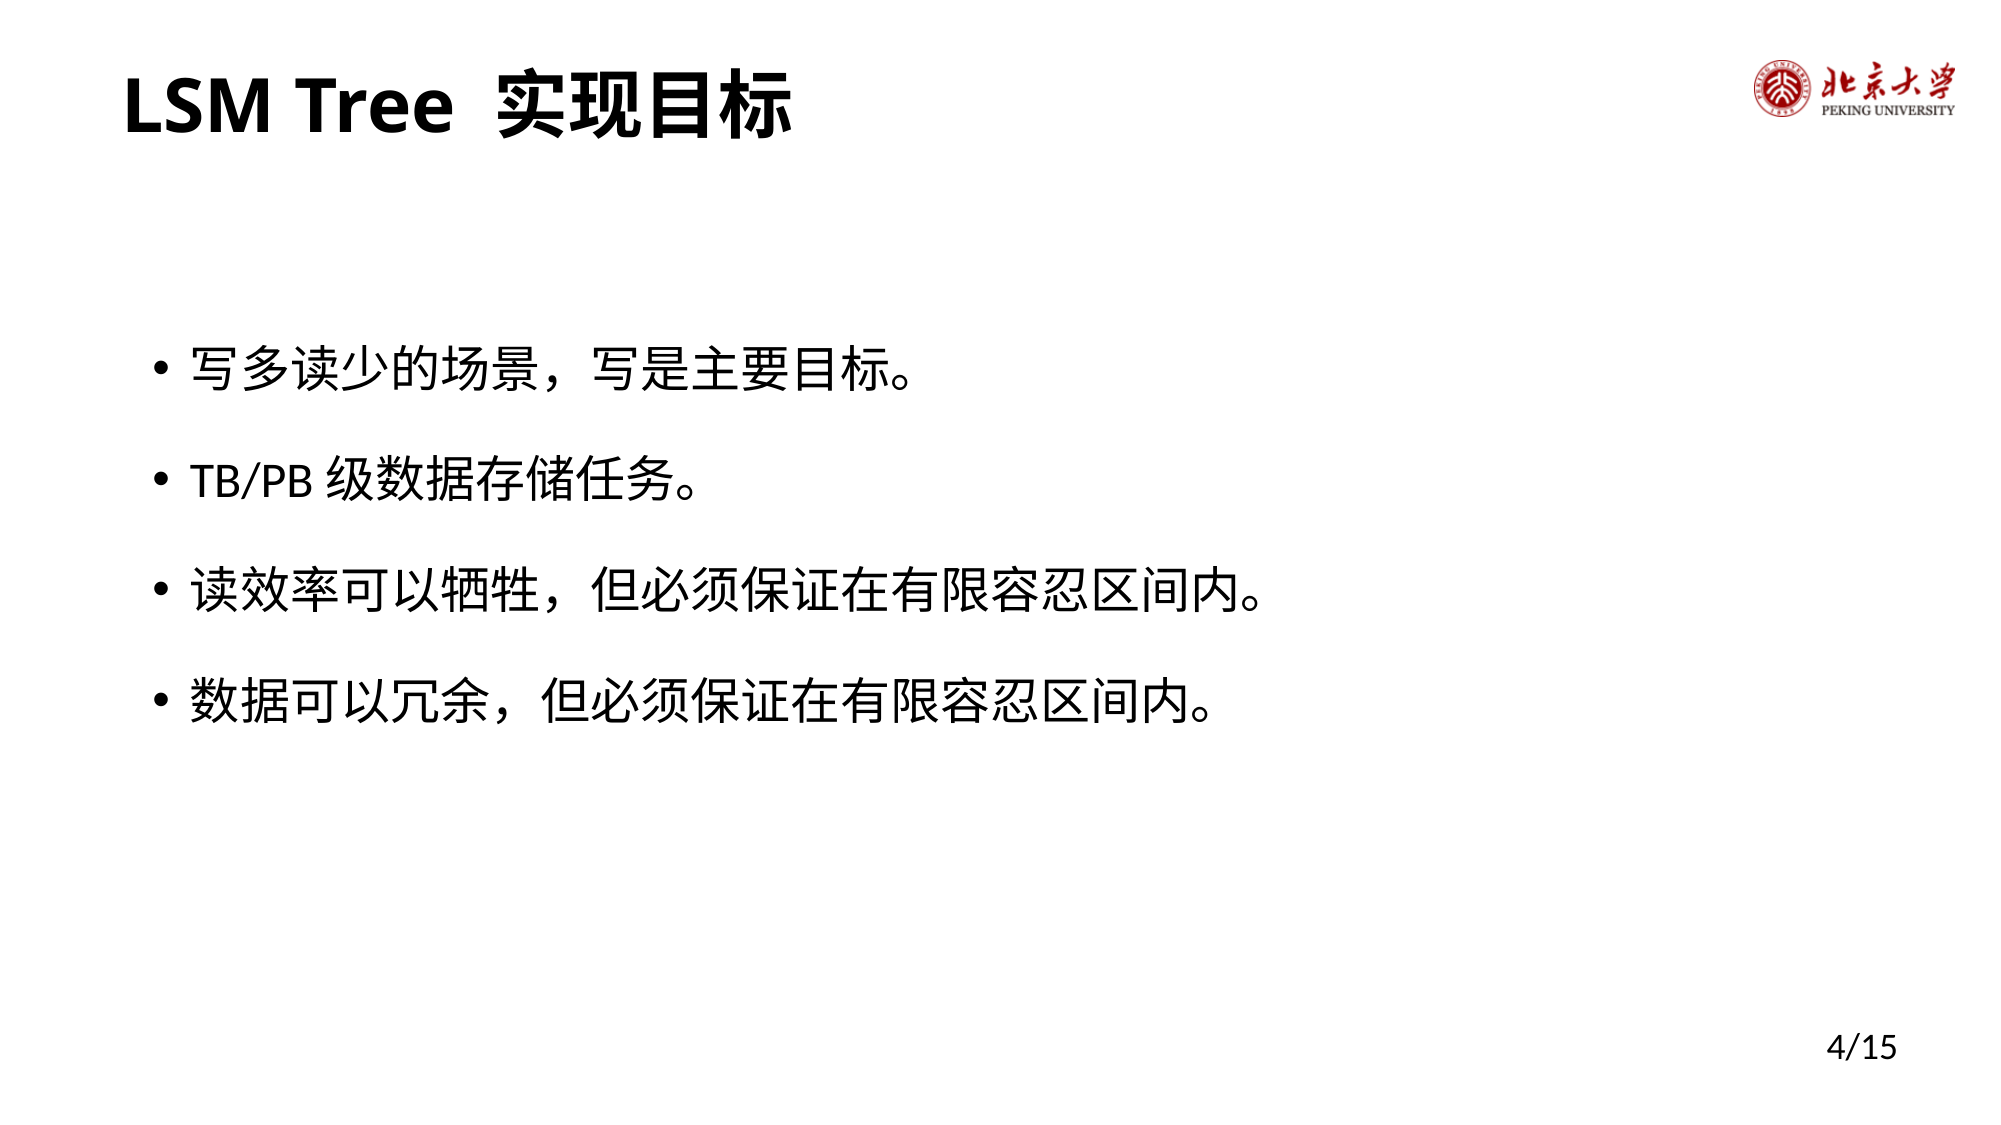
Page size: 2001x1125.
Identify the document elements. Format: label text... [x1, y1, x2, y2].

list 写多读少的场景，写是主要目标。 TB/PB级数据存储任务。 读效率可以牺牲，但必须保证在有限容忍区间内。 数据可以冗余，但必须保证在有限容忍区间内。 [137, 299, 1863, 1014]
text_box 4/15 [1811, 1014, 1914, 1075]
picture [1754, 60, 1955, 117]
title LSM Tree 实现目标 [105, 0, 1831, 218]
